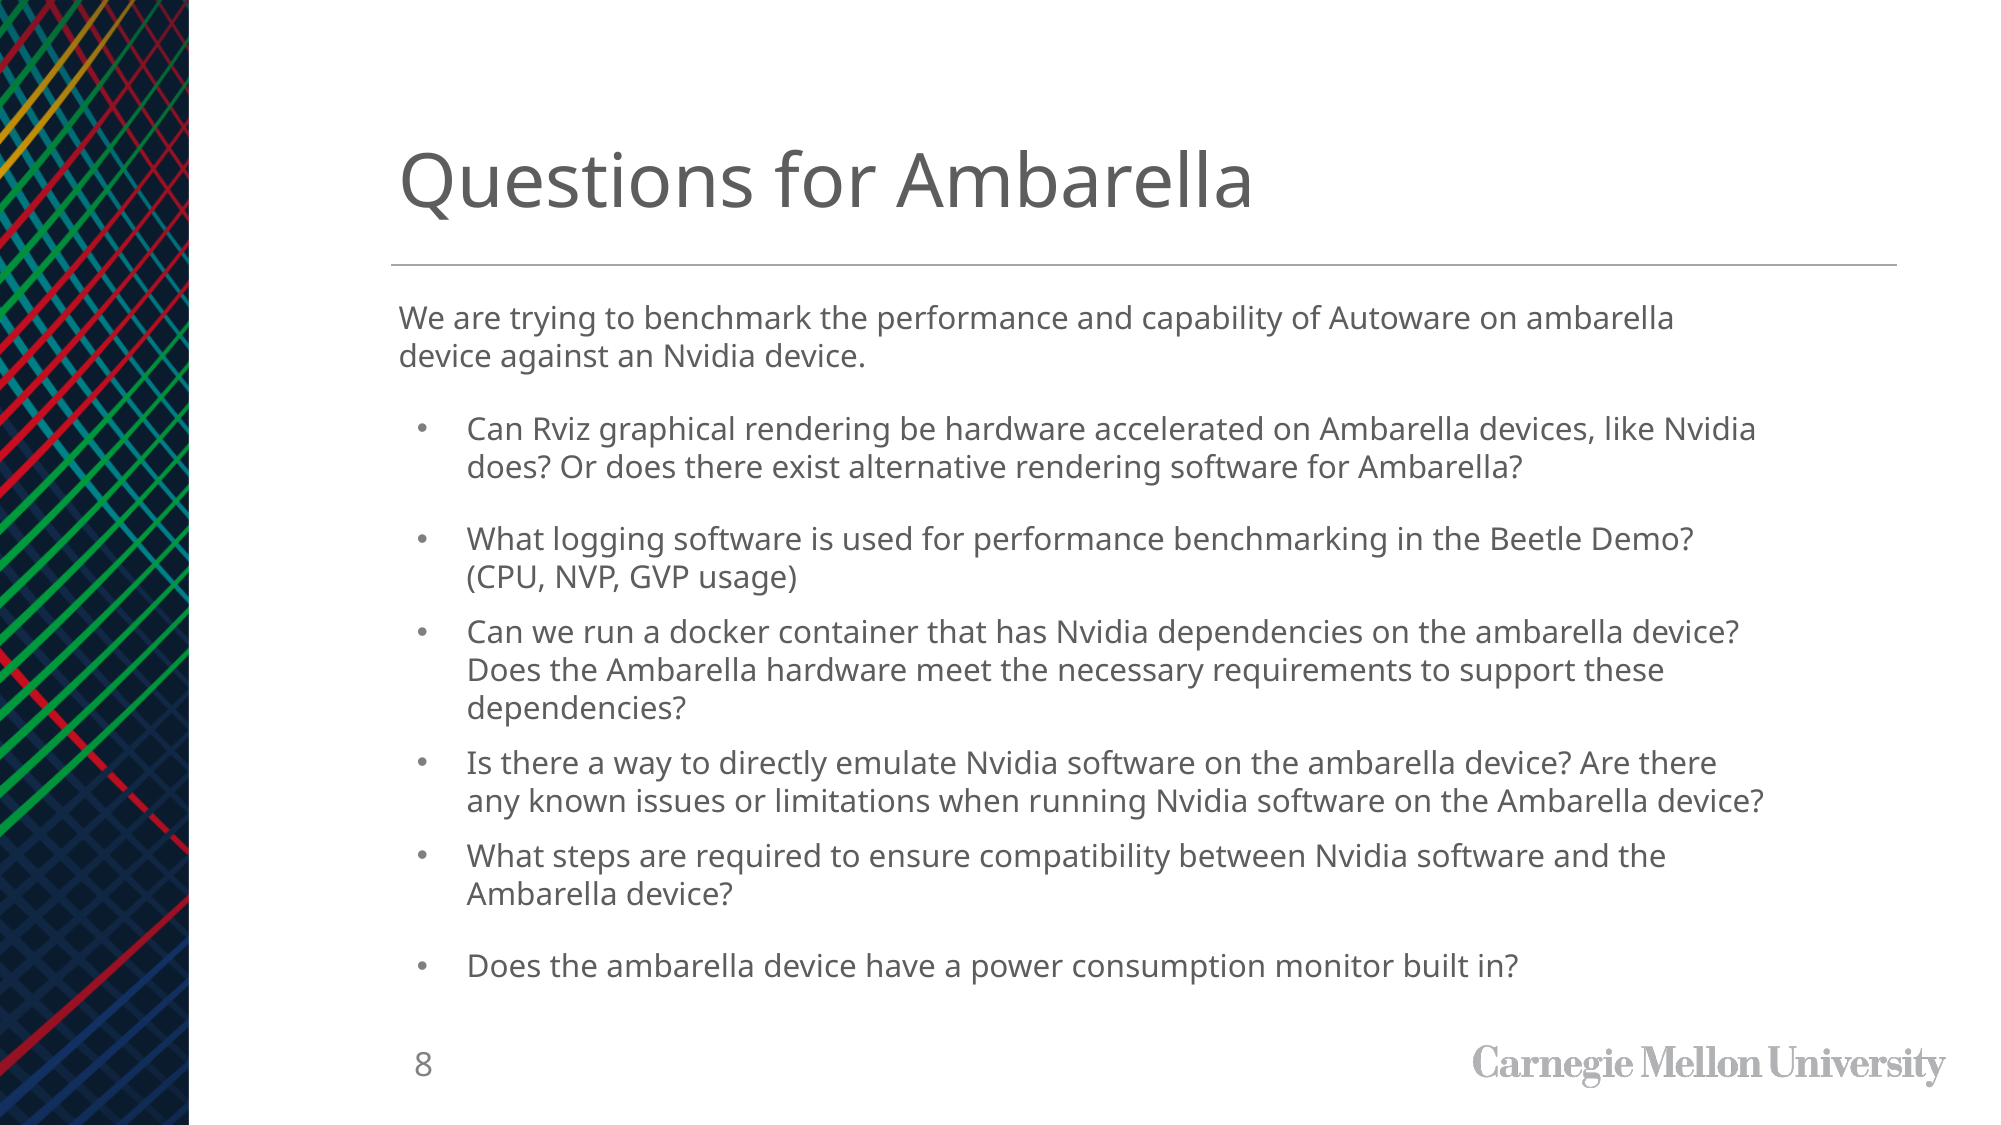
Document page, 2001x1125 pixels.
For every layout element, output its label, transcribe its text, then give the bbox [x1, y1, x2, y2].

list We are trying to benchmark the performance and capability of Autoware on ambarella device against an Nvidia device. Can Rviz graphical rendering be hardware accelerated on Ambarella devices, like Nvidia does? Or does there exist alternative rendering software for Ambarella? What logging software is used for performance benchmarking in the Beetle Demo? (CPU, NVP, GVP usage) Can we run a docker container that has Nvidia dependencies on the ambarella device? Does the Ambarella hardware meet the necessary requirements to support these dependencies? Is there a way to directly emulate Nvidia software on the ambarella device? Are there any known issues or limitations when running Nvidia software on the Ambarella device? What steps are required to ensure compatibility between Nvidia software and the Ambarella device? Does the ambarella device have a power consumption monitor built in? [391, 290, 1782, 1010]
picture [0, 0, 188, 1125]
picture [1473, 1045, 1946, 1088]
slide_number ‹#› [383, 732, 441, 1125]
list Questions for Ambarella [391, 130, 1357, 237]
